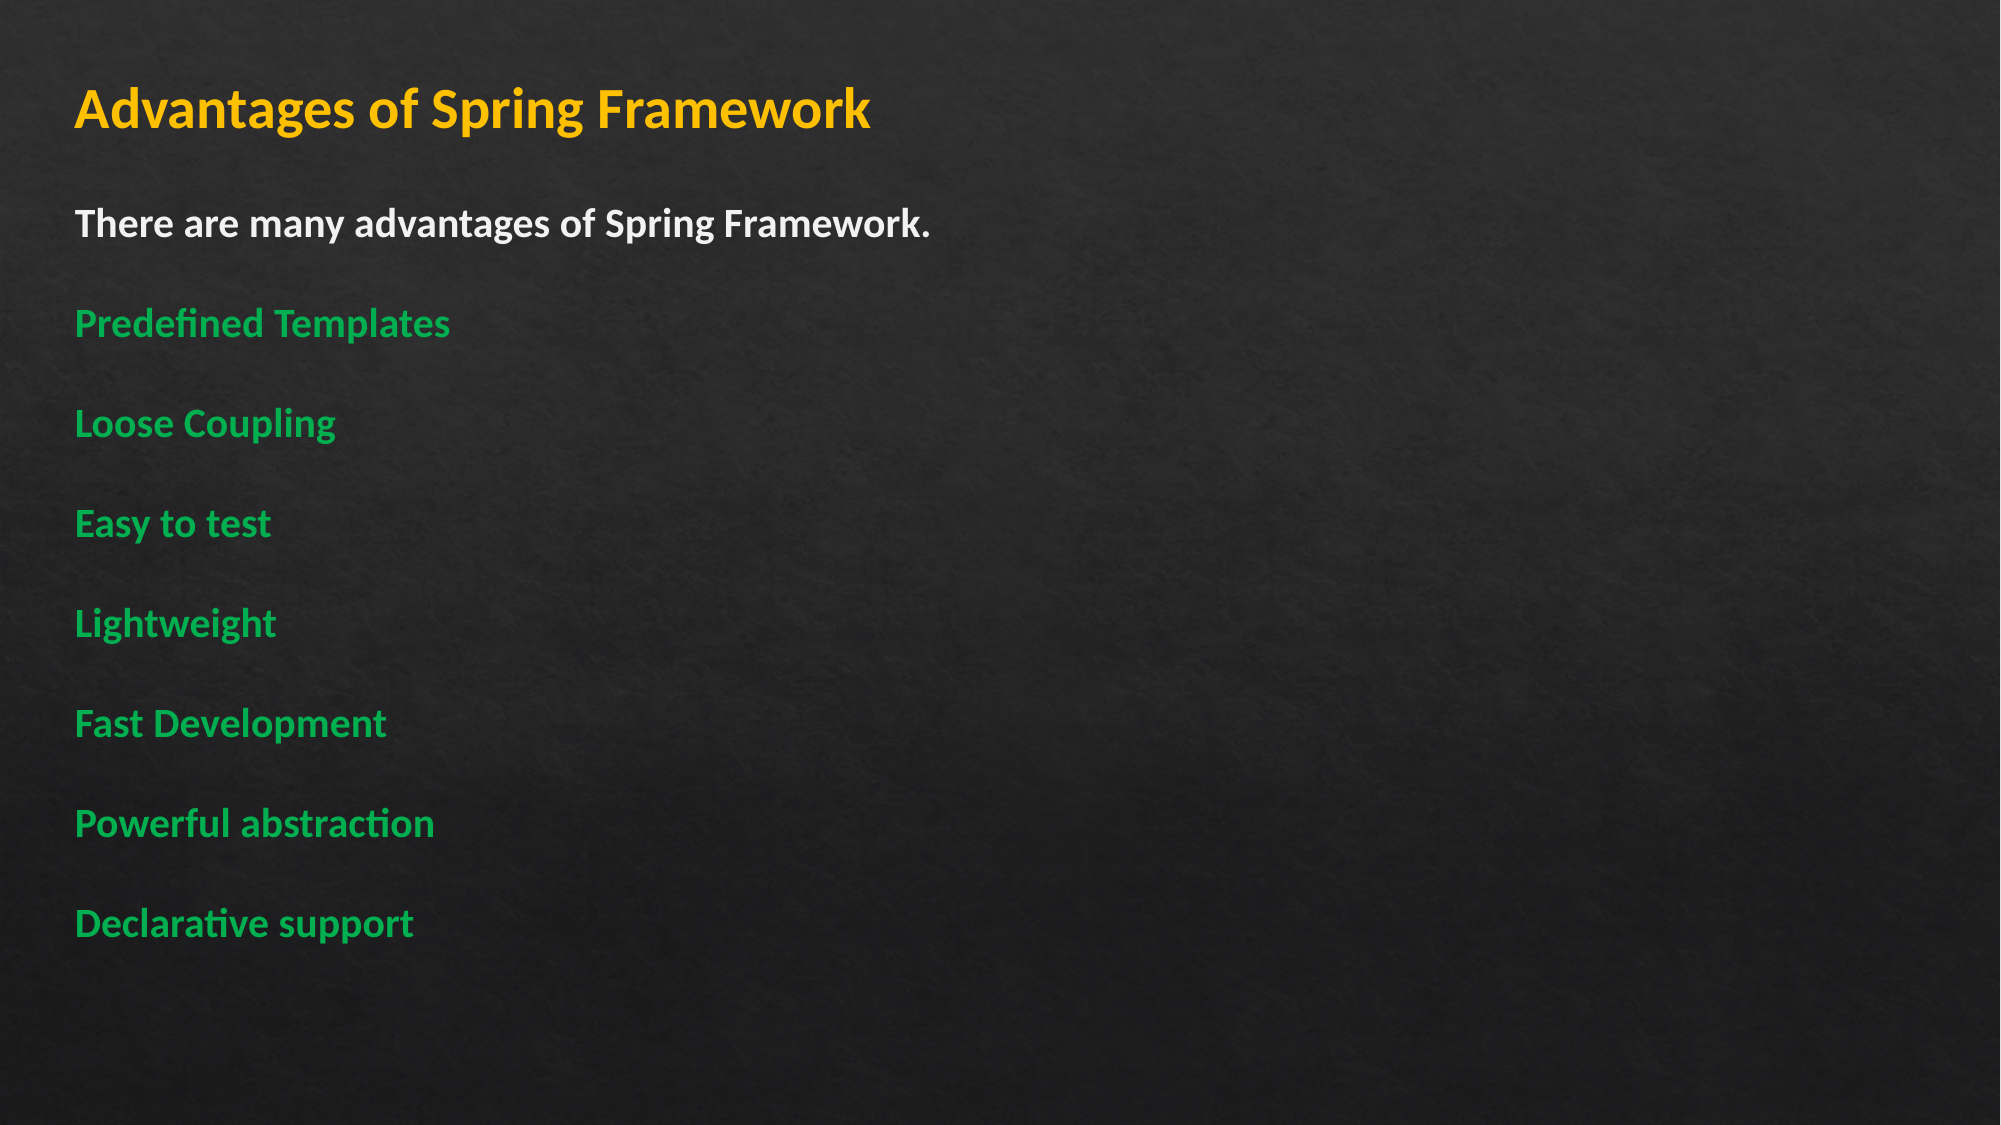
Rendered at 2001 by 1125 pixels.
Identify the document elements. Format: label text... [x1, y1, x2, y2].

text_box Advantages of Spring Framework There are many advantages of Spring Framework. Predefined Templates Loose Coupling Easy to test Lightweight Fast Development Powerful abstraction Declarative support [60, 63, 1846, 954]
